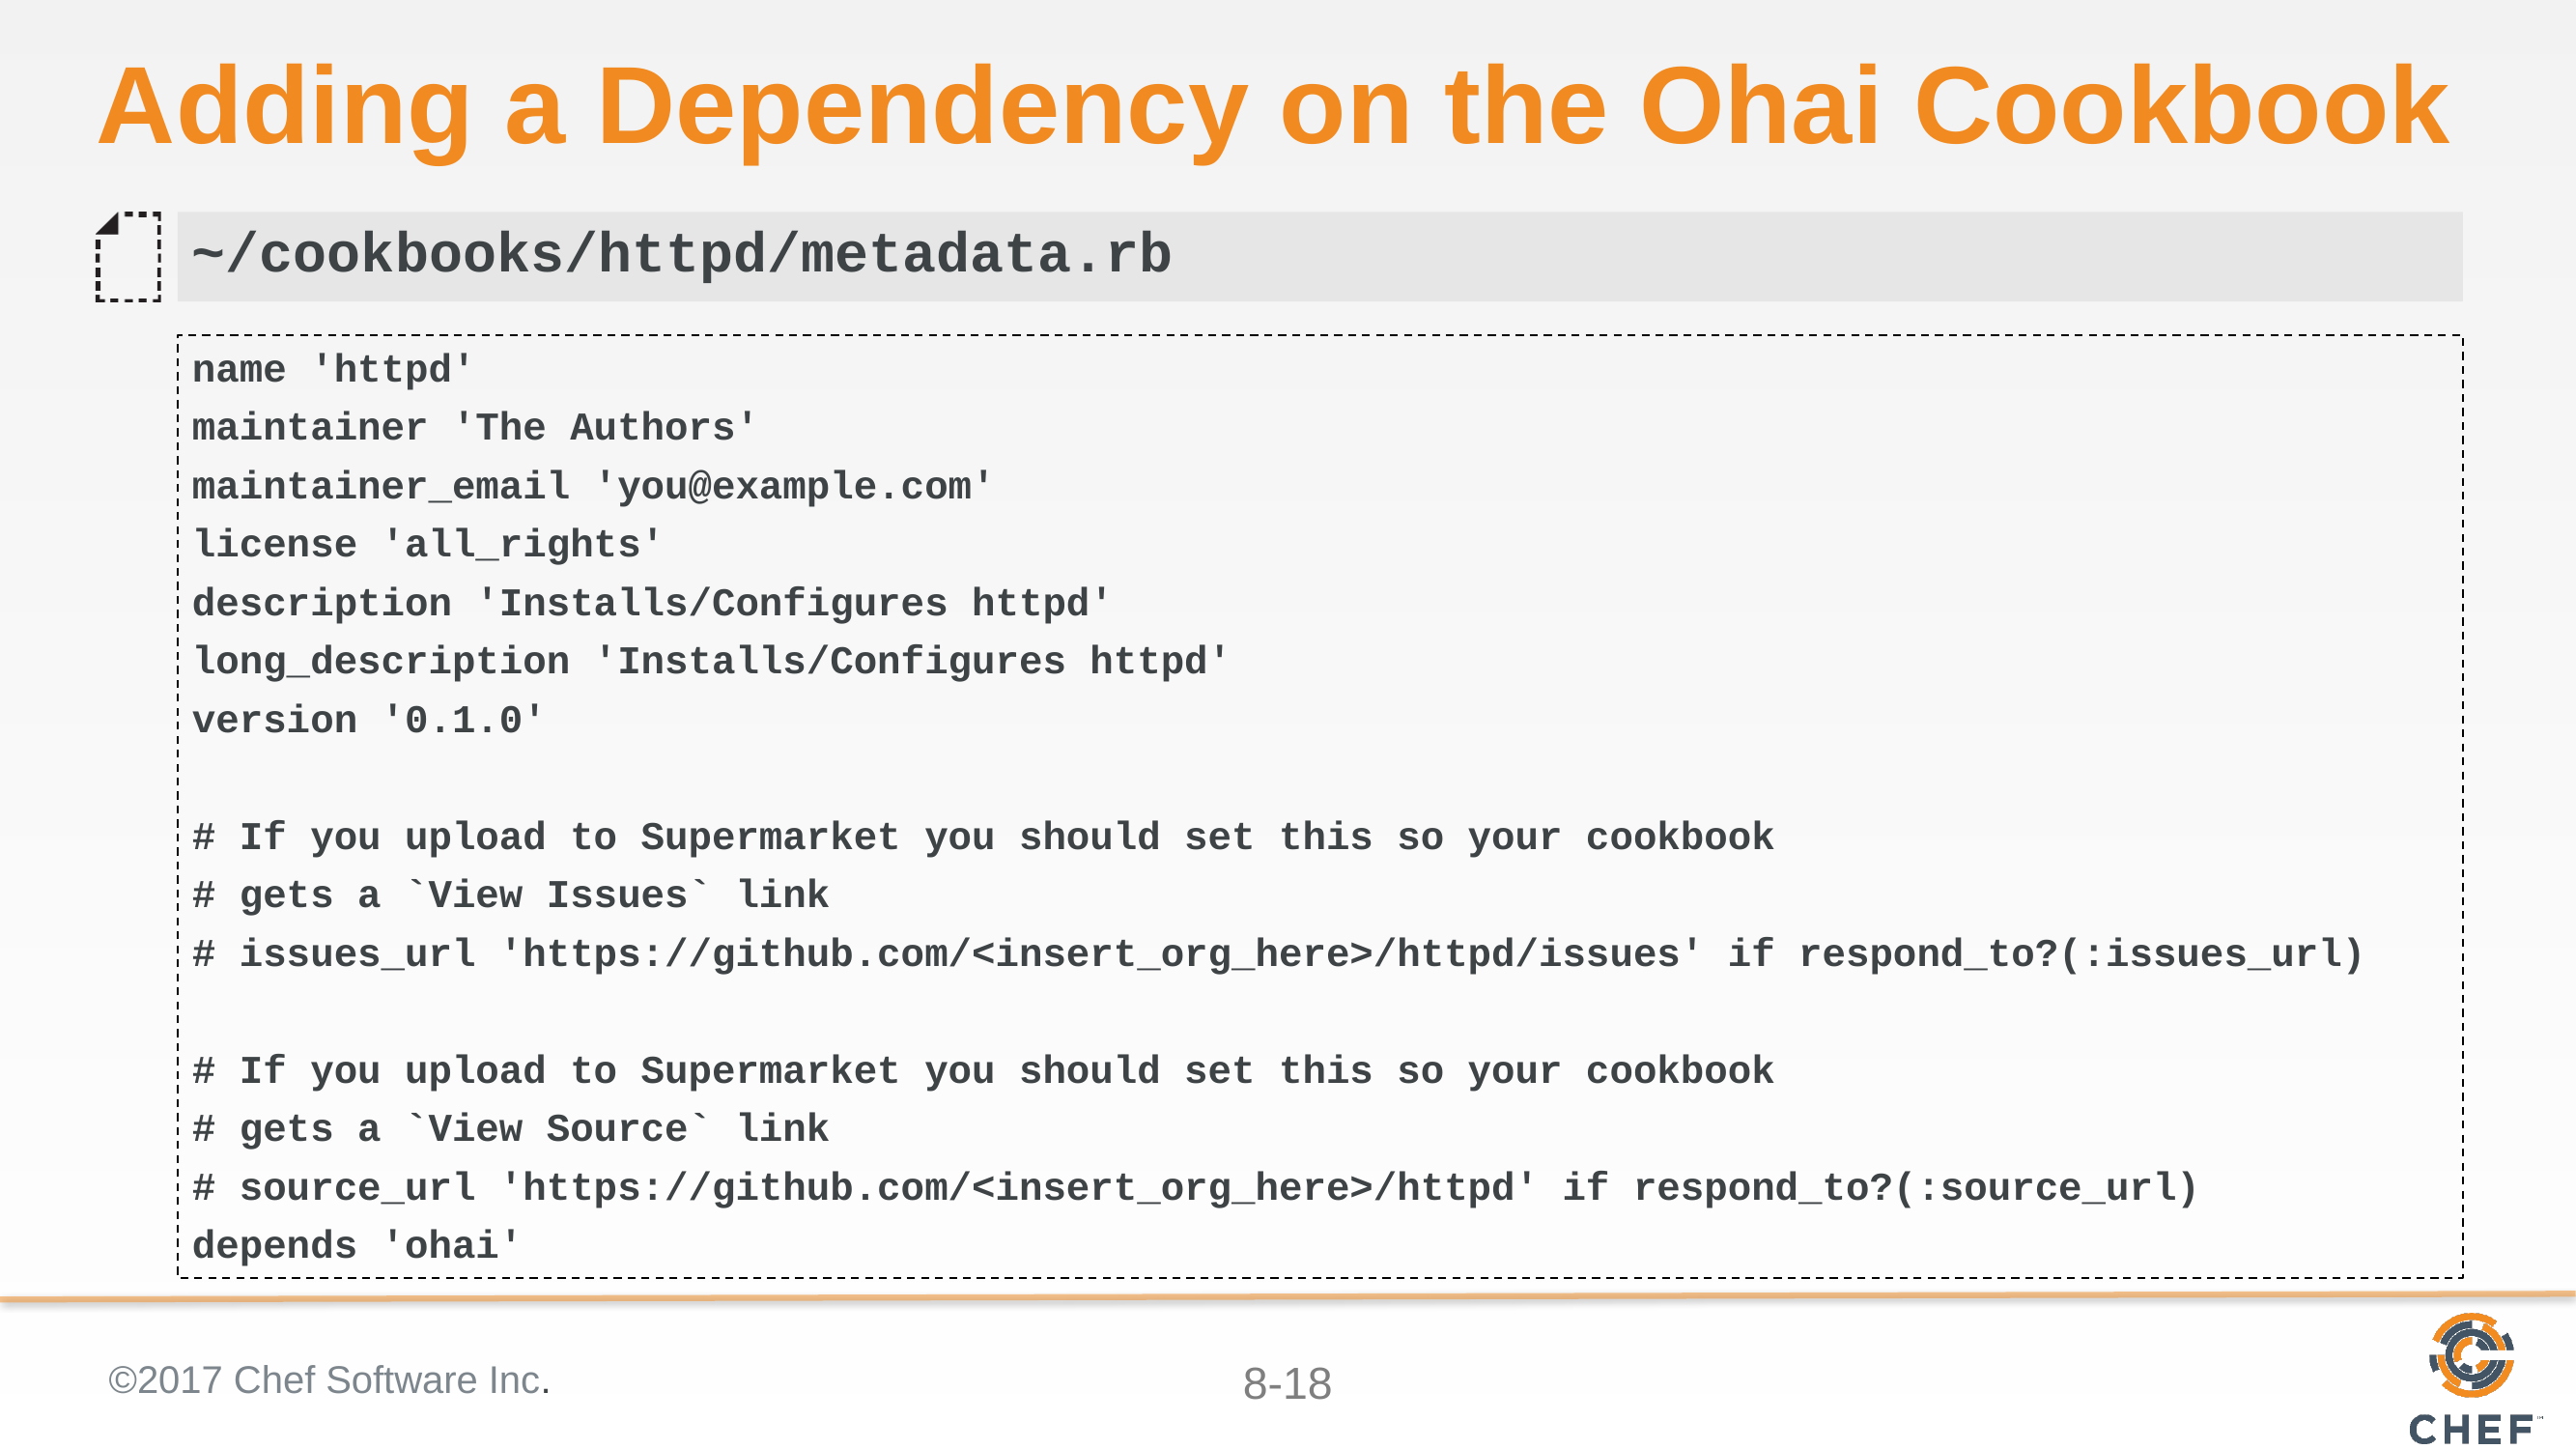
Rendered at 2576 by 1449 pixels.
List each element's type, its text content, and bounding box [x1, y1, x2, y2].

list name 'httpd' maintainer 'The Authors' maintainer_email 'you@example.com' license 'all_rights' description 'Installs/Configures httpd' long_description 'Installs/Configures httpd' version '0.1.0' # If you upload to Supermarket you should set this so your cookbook # gets a `View Issues` link # issues_url 'https://github.com/<insert_org_here>/httpd/issues' if respond_to?(:issues_url) # If you upload to Supermarket you should set this so your cookbook # gets a `View Source` link # source_url 'https://github.com/<insert_org_here>/httpd' if respond_to?(:source_url) depends 'ohai' [177, 334, 2464, 1279]
list ~/cookbooks/httpd/metadata.rb [177, 212, 2463, 302]
title Adding a Dependency on the Ohai Cookbook [96, 48, 2463, 180]
picture [2399, 1297, 2551, 1449]
